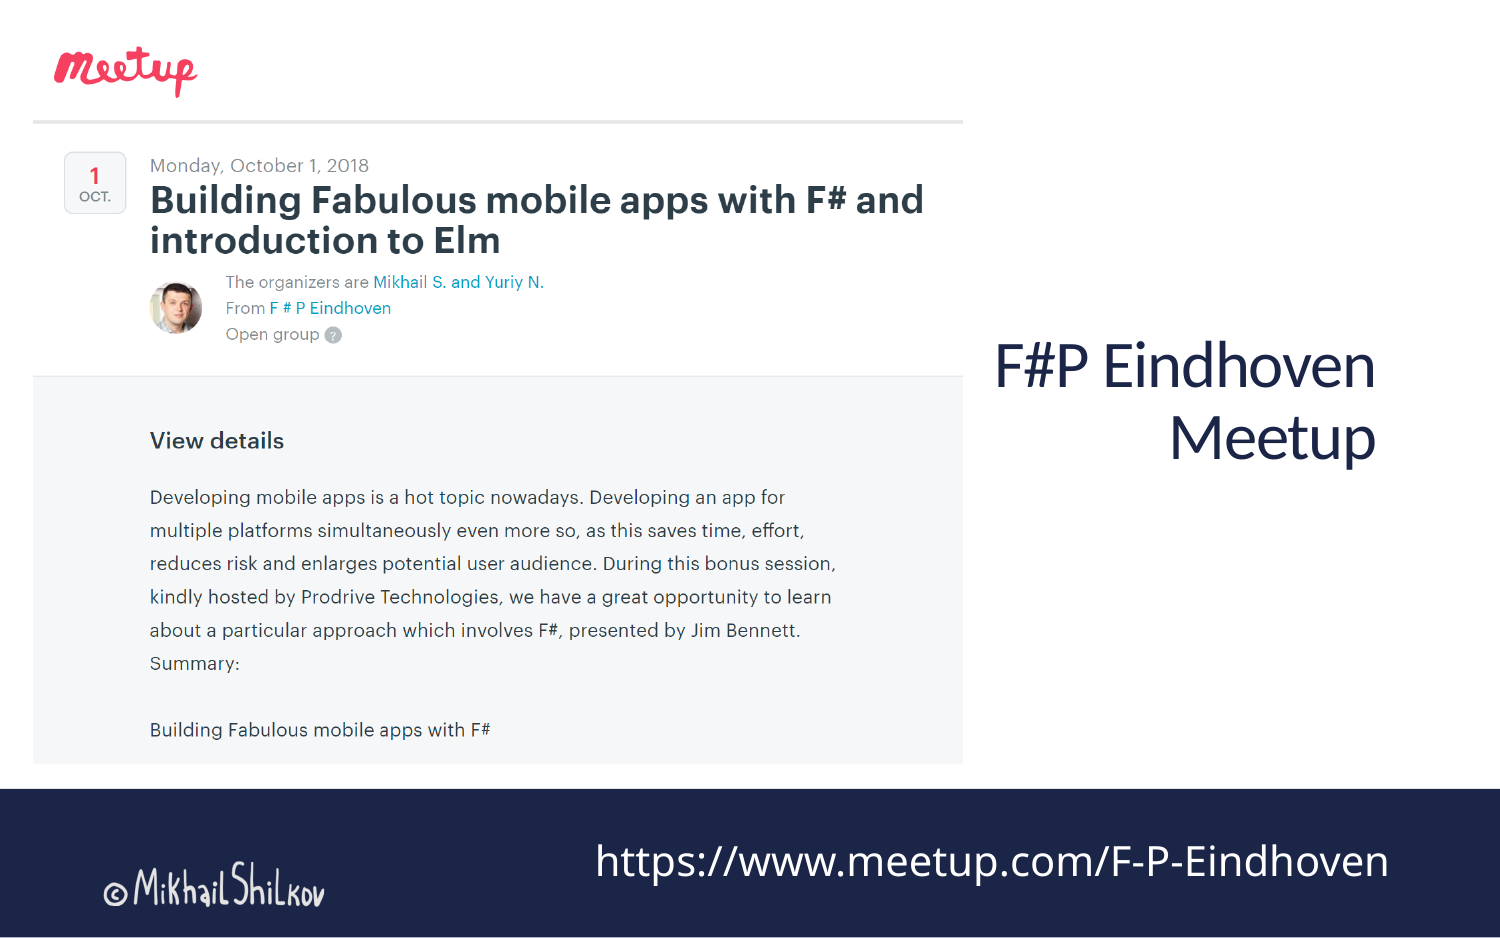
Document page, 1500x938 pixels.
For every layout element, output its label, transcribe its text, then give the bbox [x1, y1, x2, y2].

title F#P Eindhoven Meetup [963, 314, 1402, 516]
text_box https://www.meetup.com/F-P-Eindhoven [293, 795, 1402, 930]
picture [32, 24, 963, 765]
